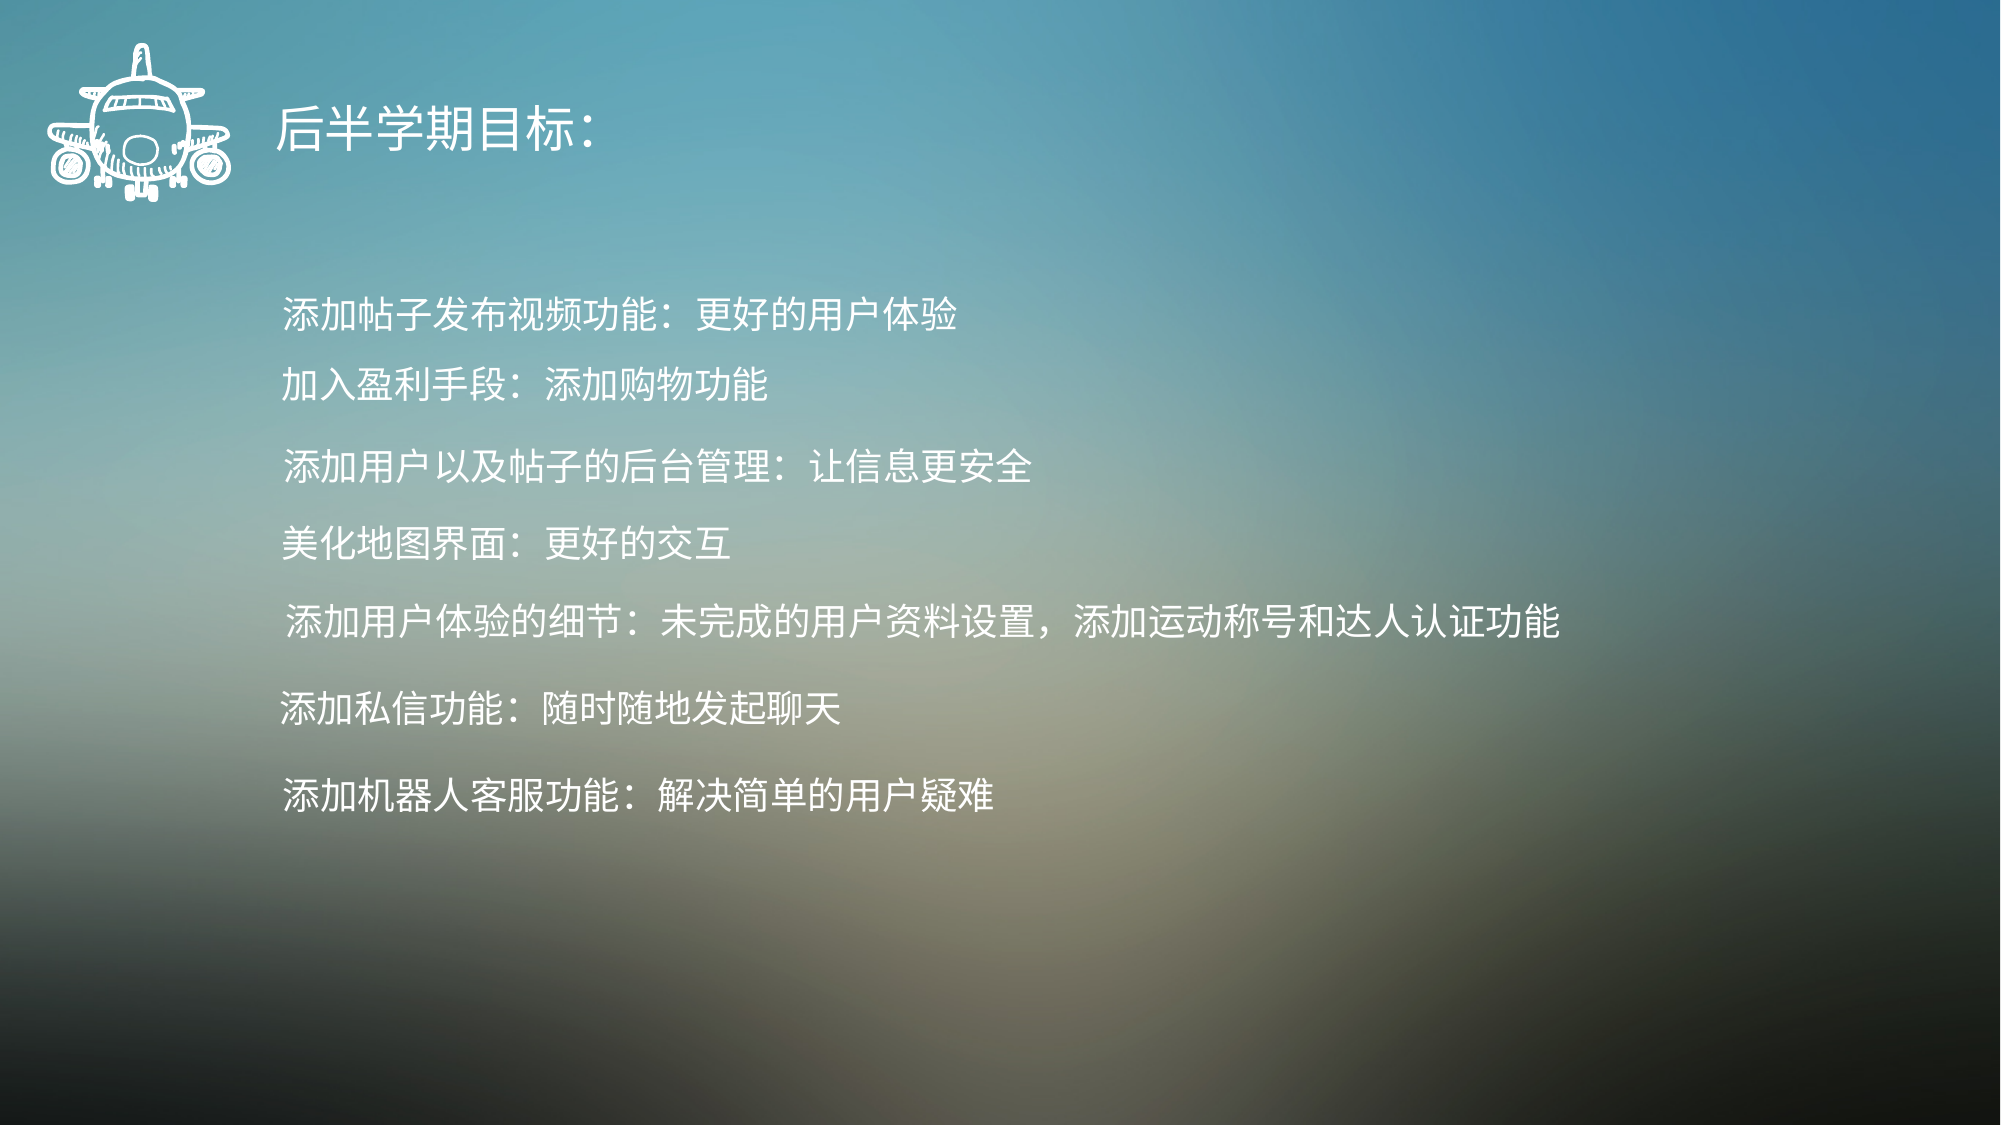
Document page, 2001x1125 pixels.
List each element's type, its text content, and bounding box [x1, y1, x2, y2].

text_box 添加机器人客服功能：解决简单的用户疑难 [268, 765, 1011, 825]
text_box 添加用户体验的细节：未完成的用户资料设置，添加运动称号和达人认证功能 [270, 590, 1576, 650]
picture [0, 0, 2001, 1125]
text_box 加入盈利手段：添加购物功能 [267, 354, 785, 414]
text_box 添加私信功能：随时随地发起聊天 [264, 677, 1265, 738]
text_box 美化地图界面：更好的交互 [266, 512, 747, 573]
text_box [48, 43, 750, 202]
text_box 添加帖子发布视频功能：更好的用户体验 [267, 283, 973, 343]
text_box 添加用户以及帖子的后台管理：让信息更安全 [268, 435, 1048, 496]
